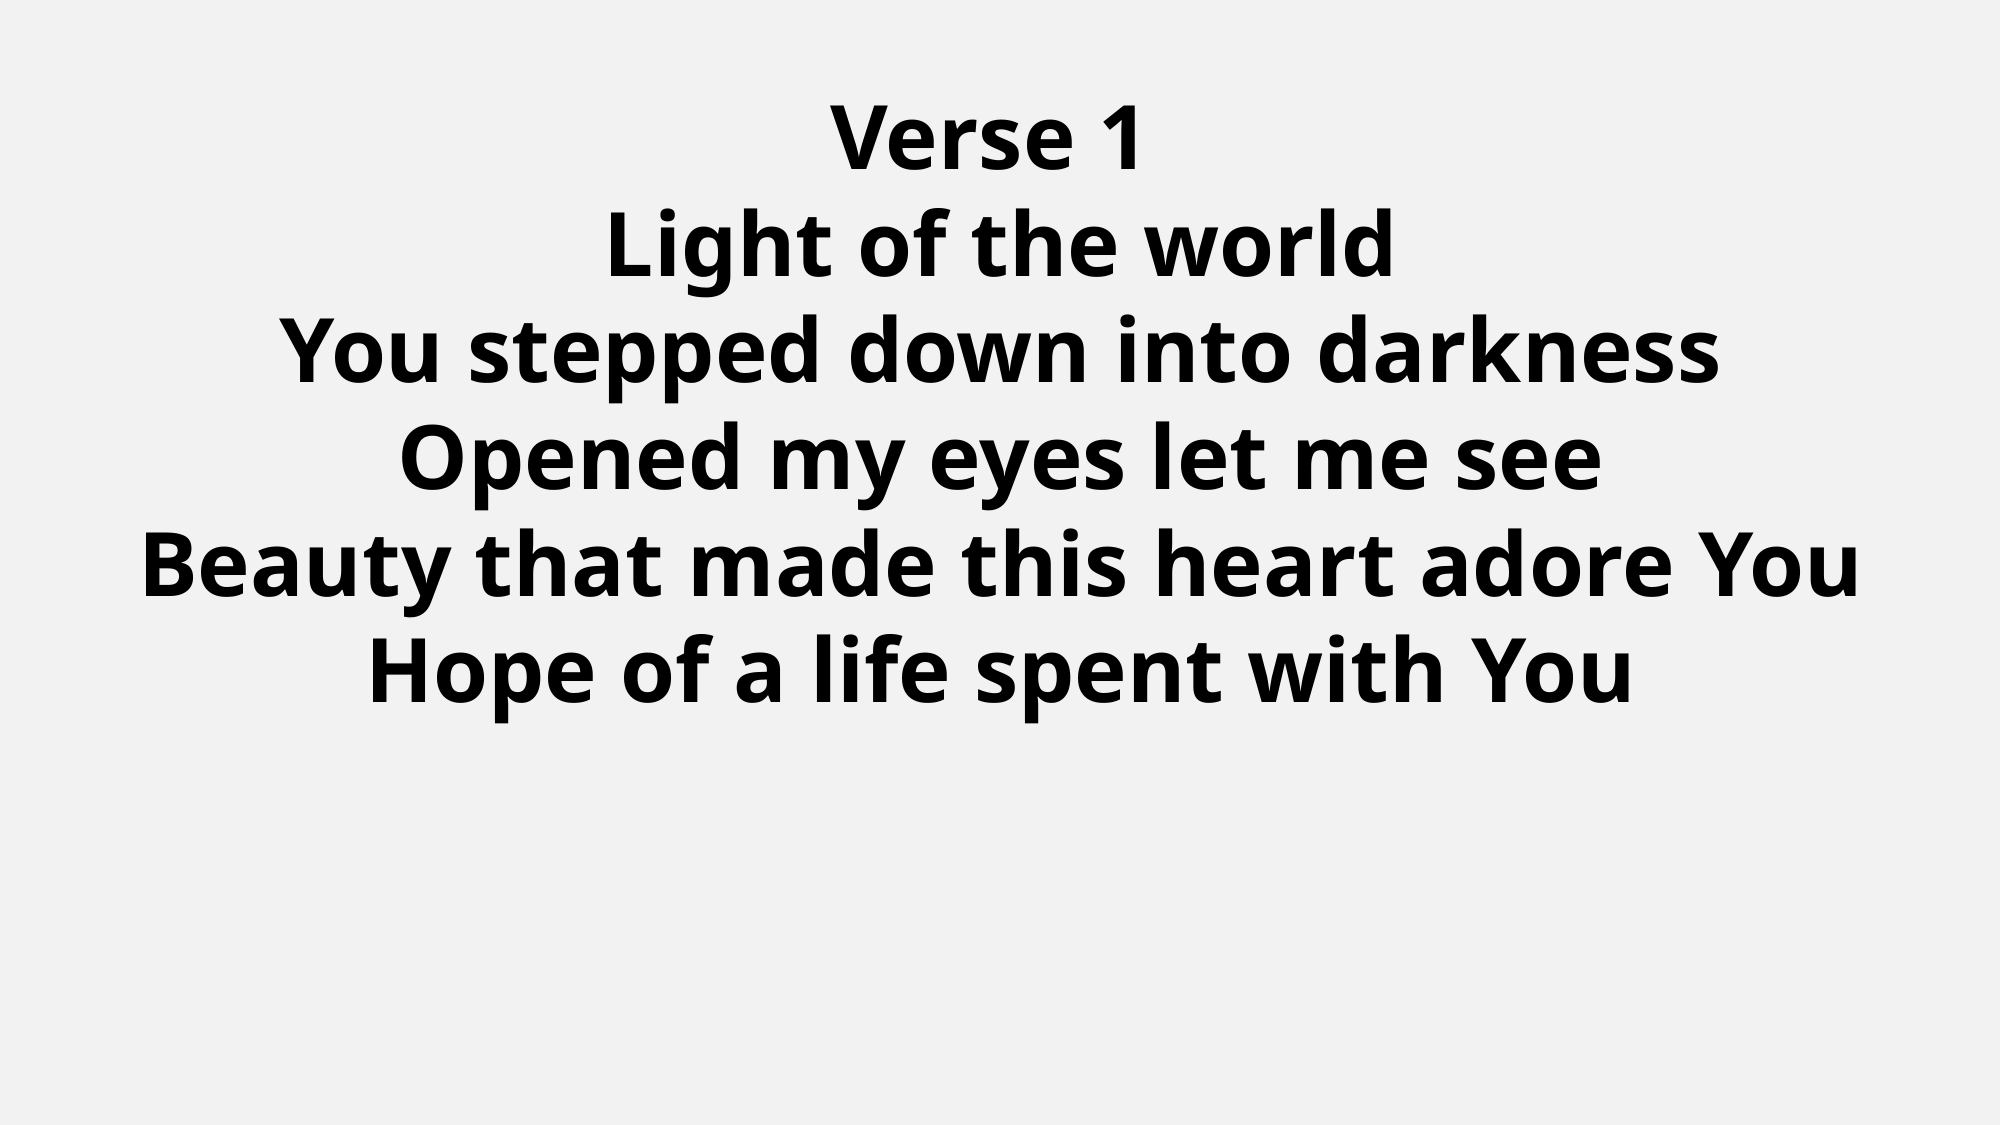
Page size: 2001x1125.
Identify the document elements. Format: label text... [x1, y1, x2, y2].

subtitle Verse 1 Light of the world You stepped down into darkness Opened my eyes let me see Beauty that made this heart adore You Hope of a life spent with You [50, 60, 1954, 1078]
